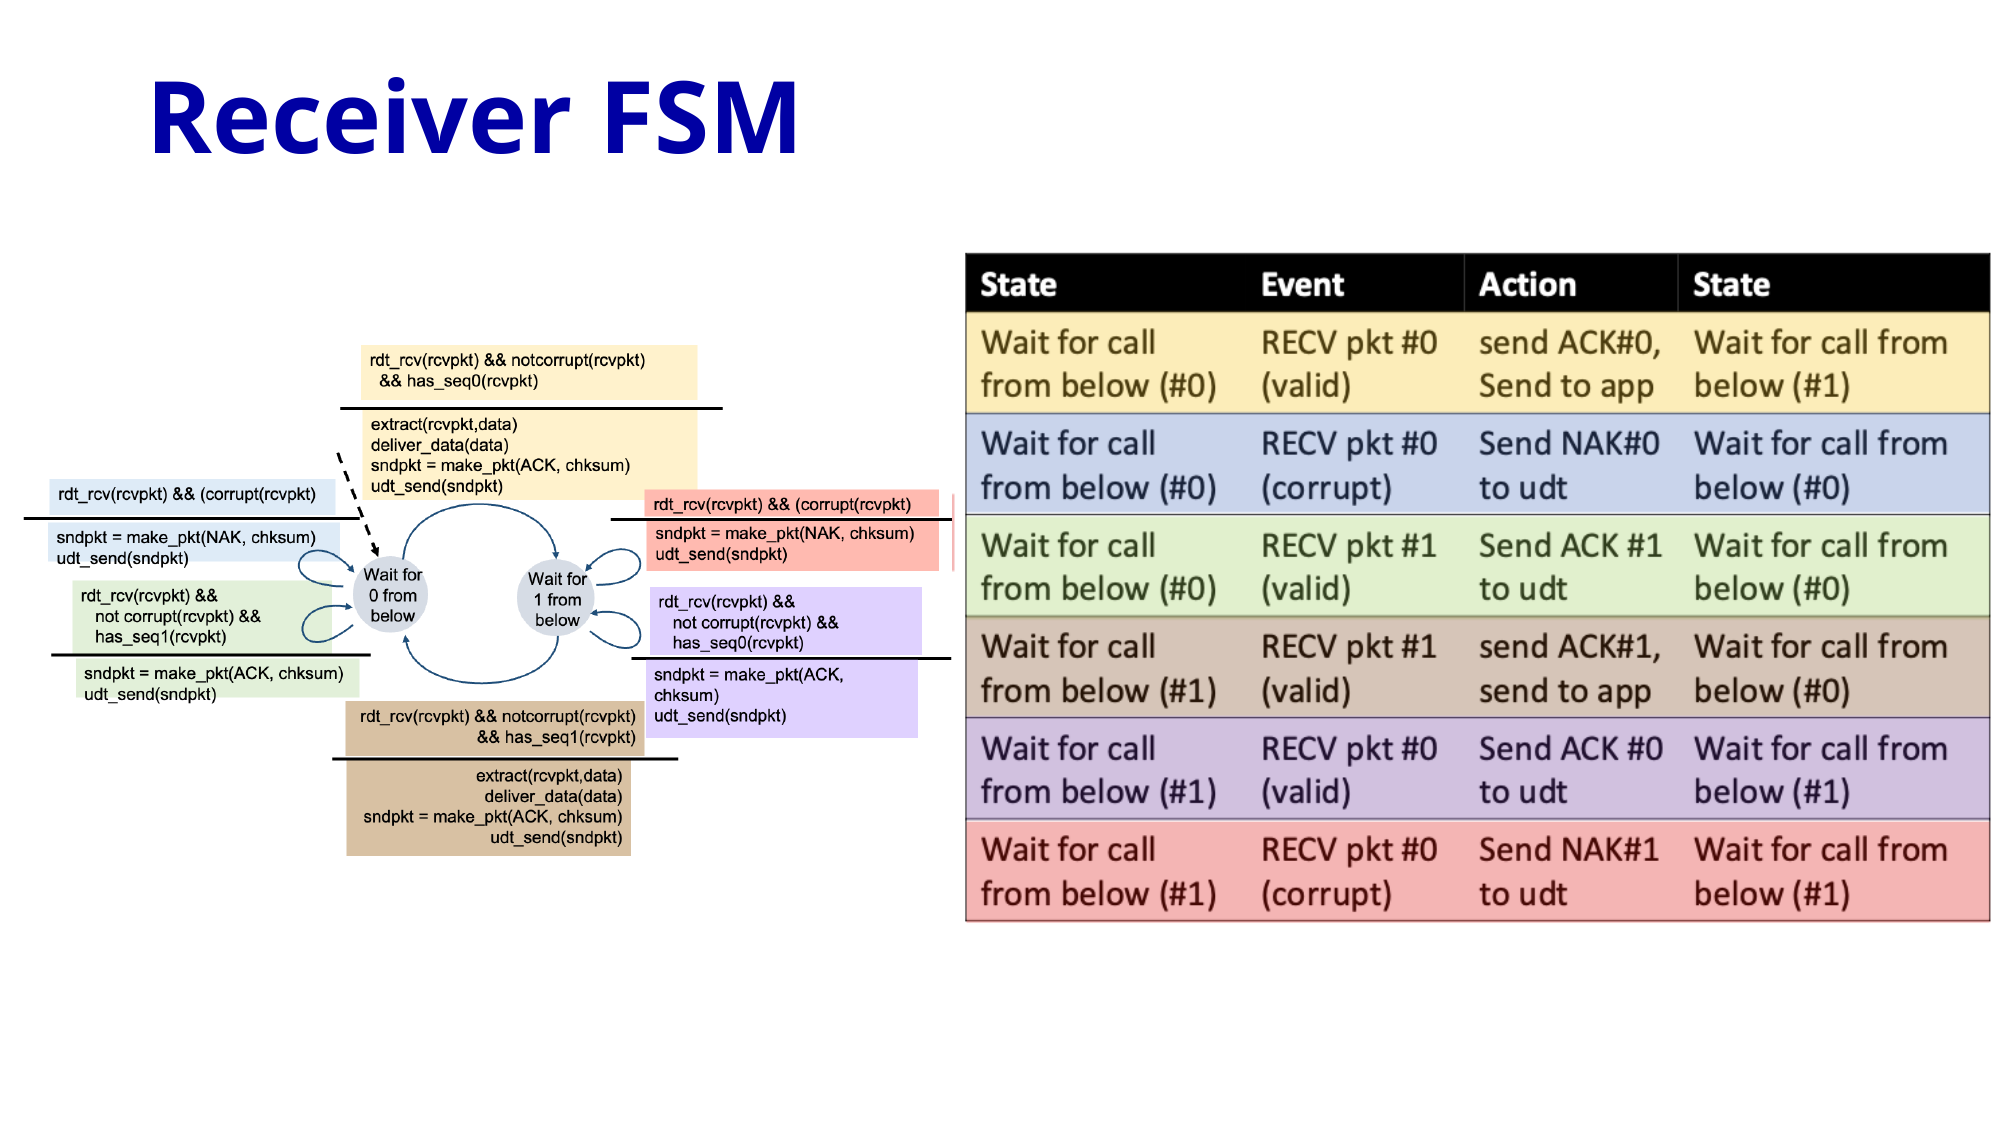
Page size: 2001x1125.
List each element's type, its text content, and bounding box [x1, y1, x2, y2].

title Receiver FSM [131, 47, 1952, 195]
picture [20, 241, 2000, 939]
